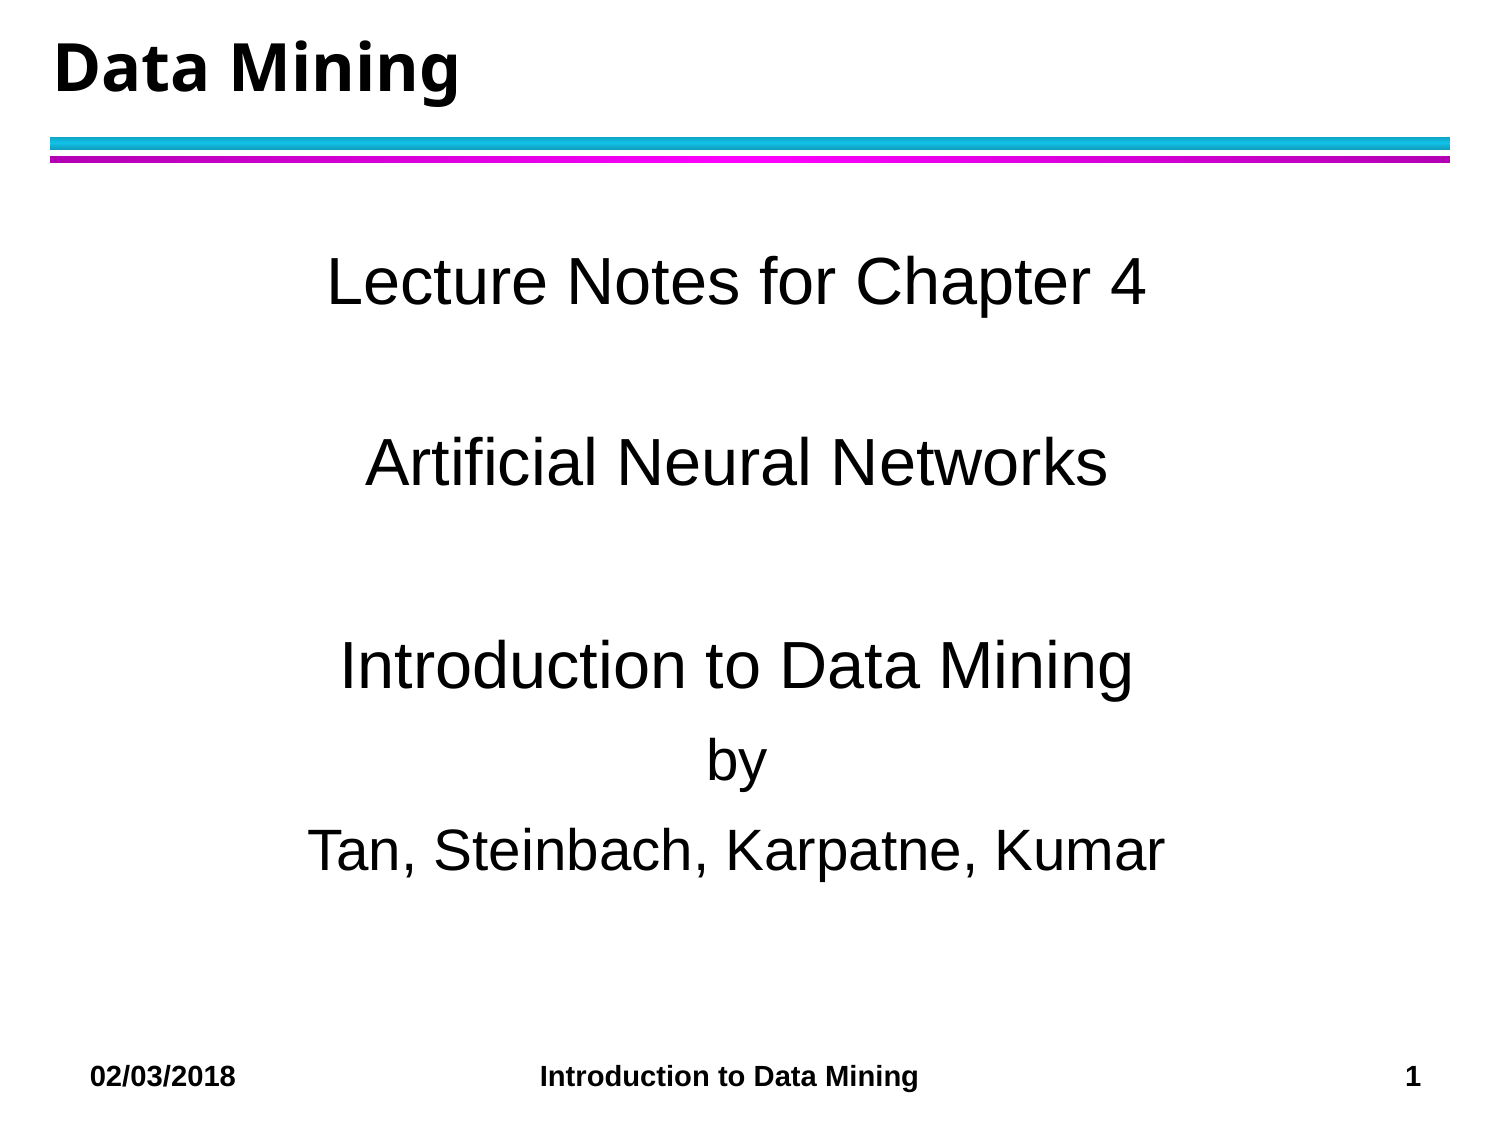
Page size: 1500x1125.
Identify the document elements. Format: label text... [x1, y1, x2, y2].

text_box Lecture Notes for Chapter 4 Artificial Neural Networks Introduction to Data Mining by Tan, Steinbach, Karpatne, Kumar [62, 230, 1413, 948]
title Data Mining [37, 0, 1475, 113]
